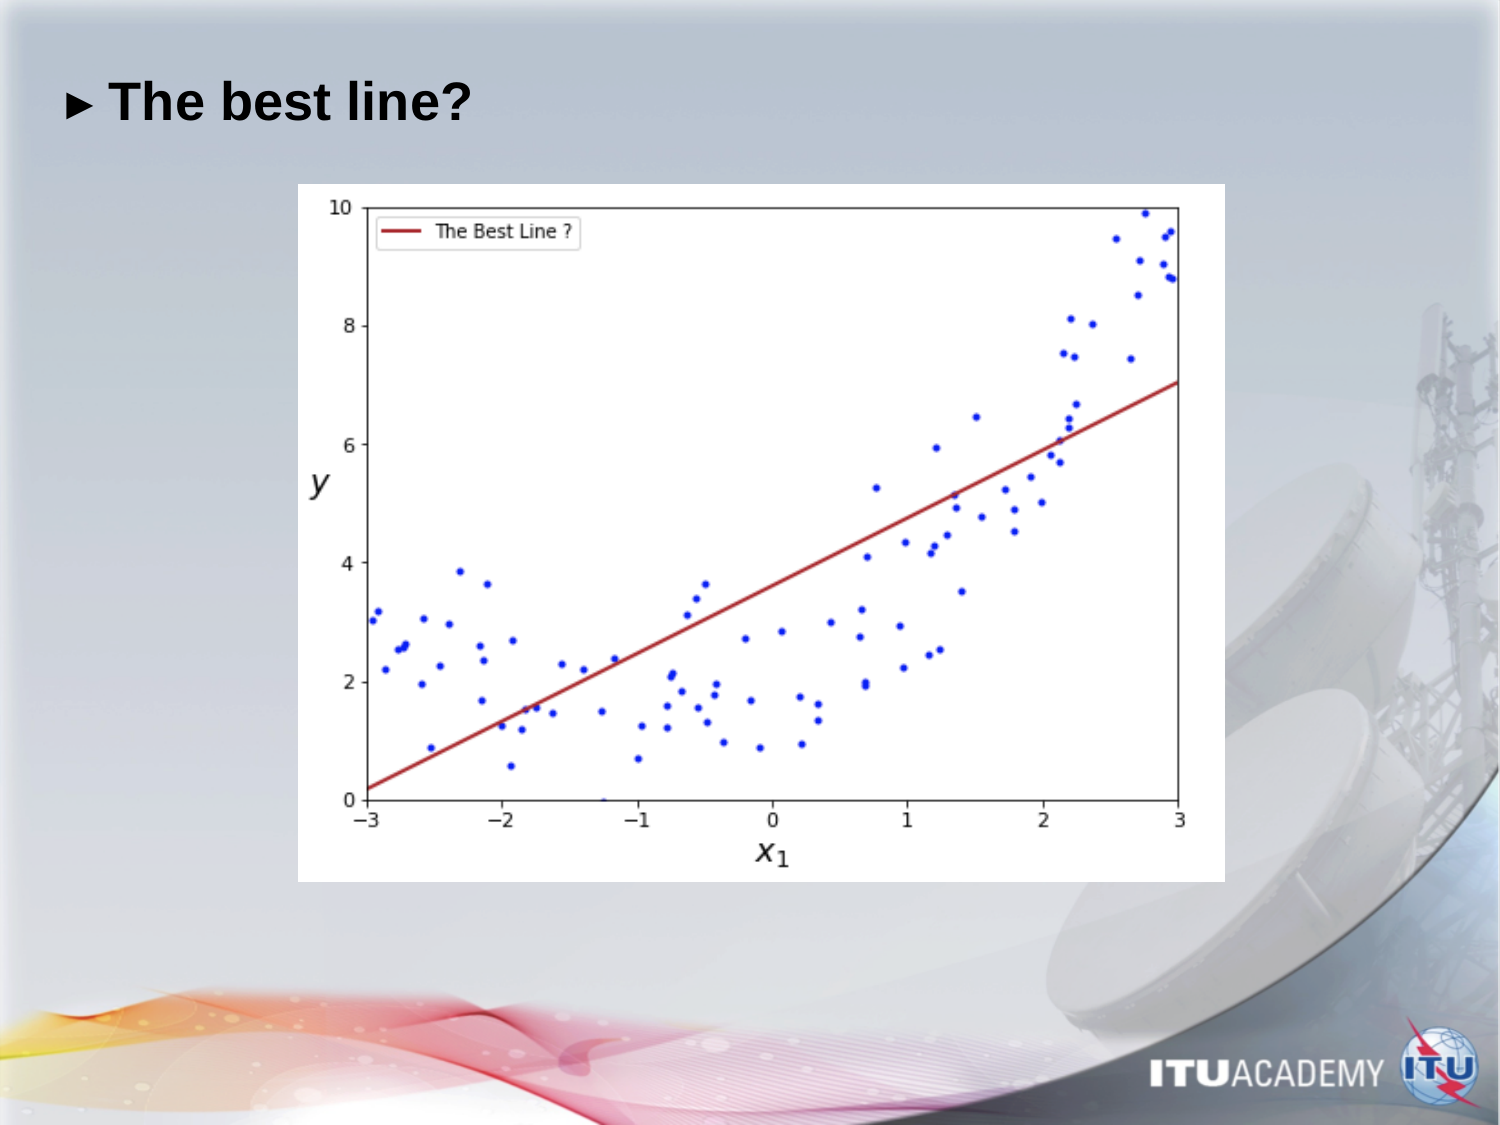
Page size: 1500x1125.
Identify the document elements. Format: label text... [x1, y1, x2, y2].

title ▸ The best line? [58, 58, 1410, 174]
picture [0, 0, 1500, 1125]
